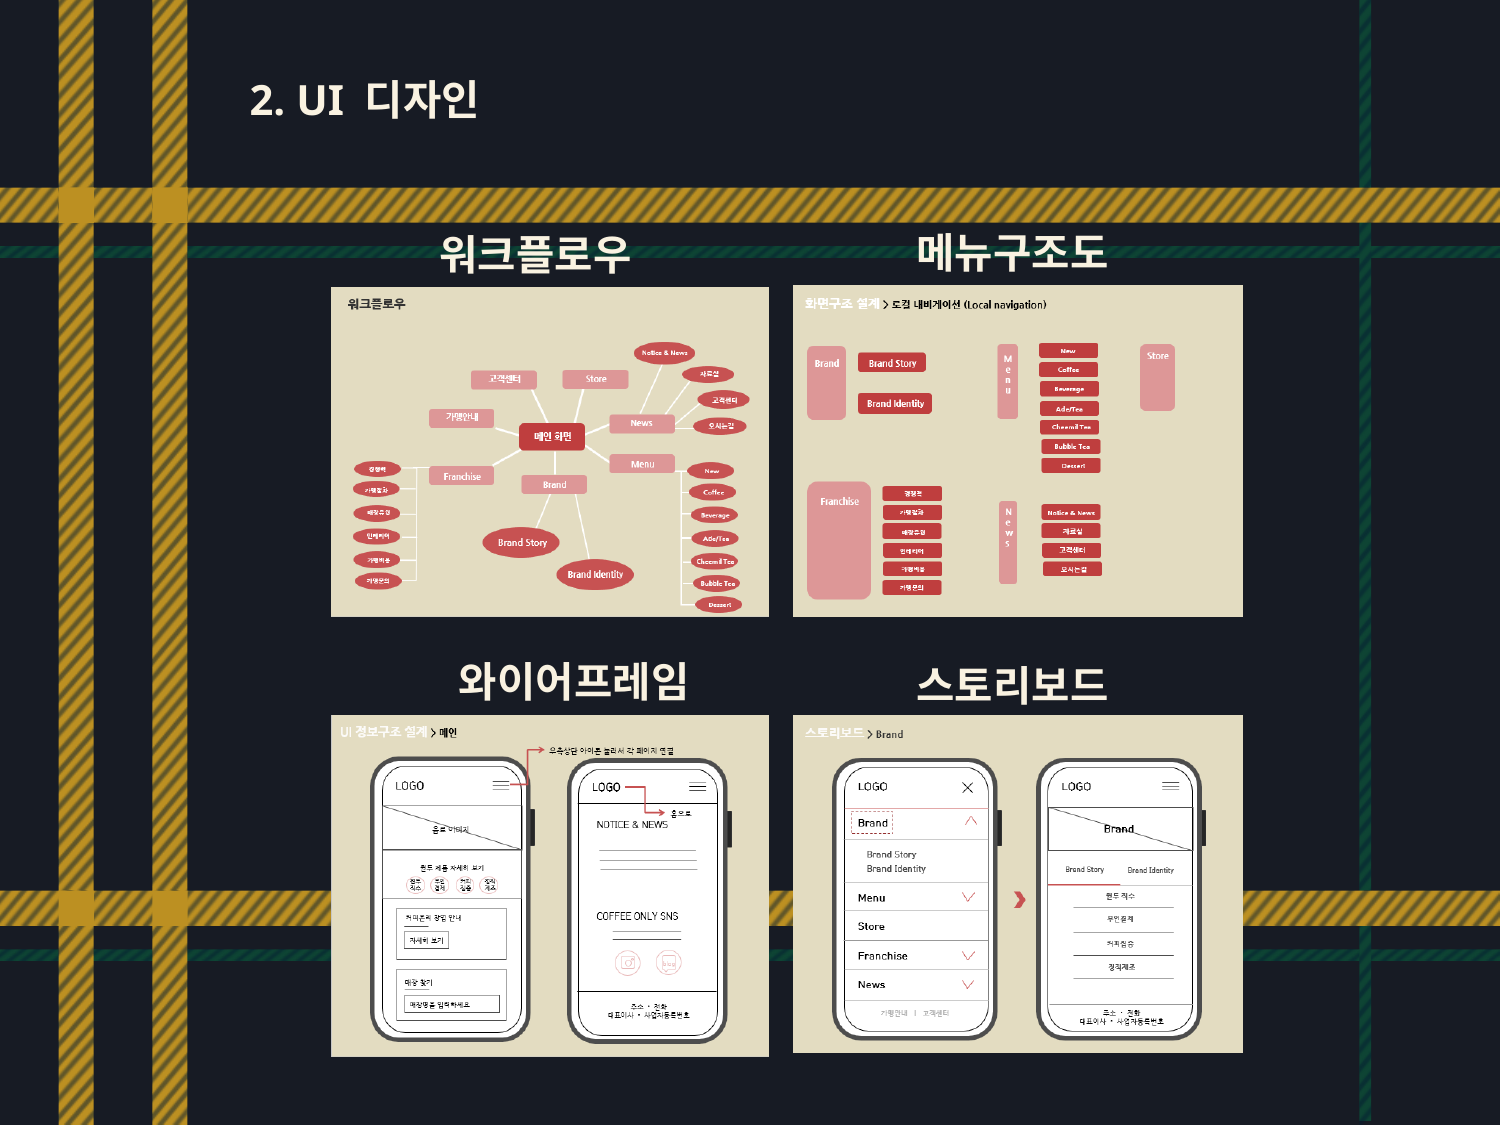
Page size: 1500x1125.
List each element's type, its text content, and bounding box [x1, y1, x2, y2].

picture [0, 0, 1500, 1125]
text_box 스토리보드 [901, 652, 1136, 713]
text_box 와이어프레임 [439, 648, 710, 713]
text_box 메뉴구조도 [901, 218, 1136, 283]
text_box 2. UI 디자인 [234, 66, 496, 132]
text_box 워크플로우 [424, 221, 659, 285]
